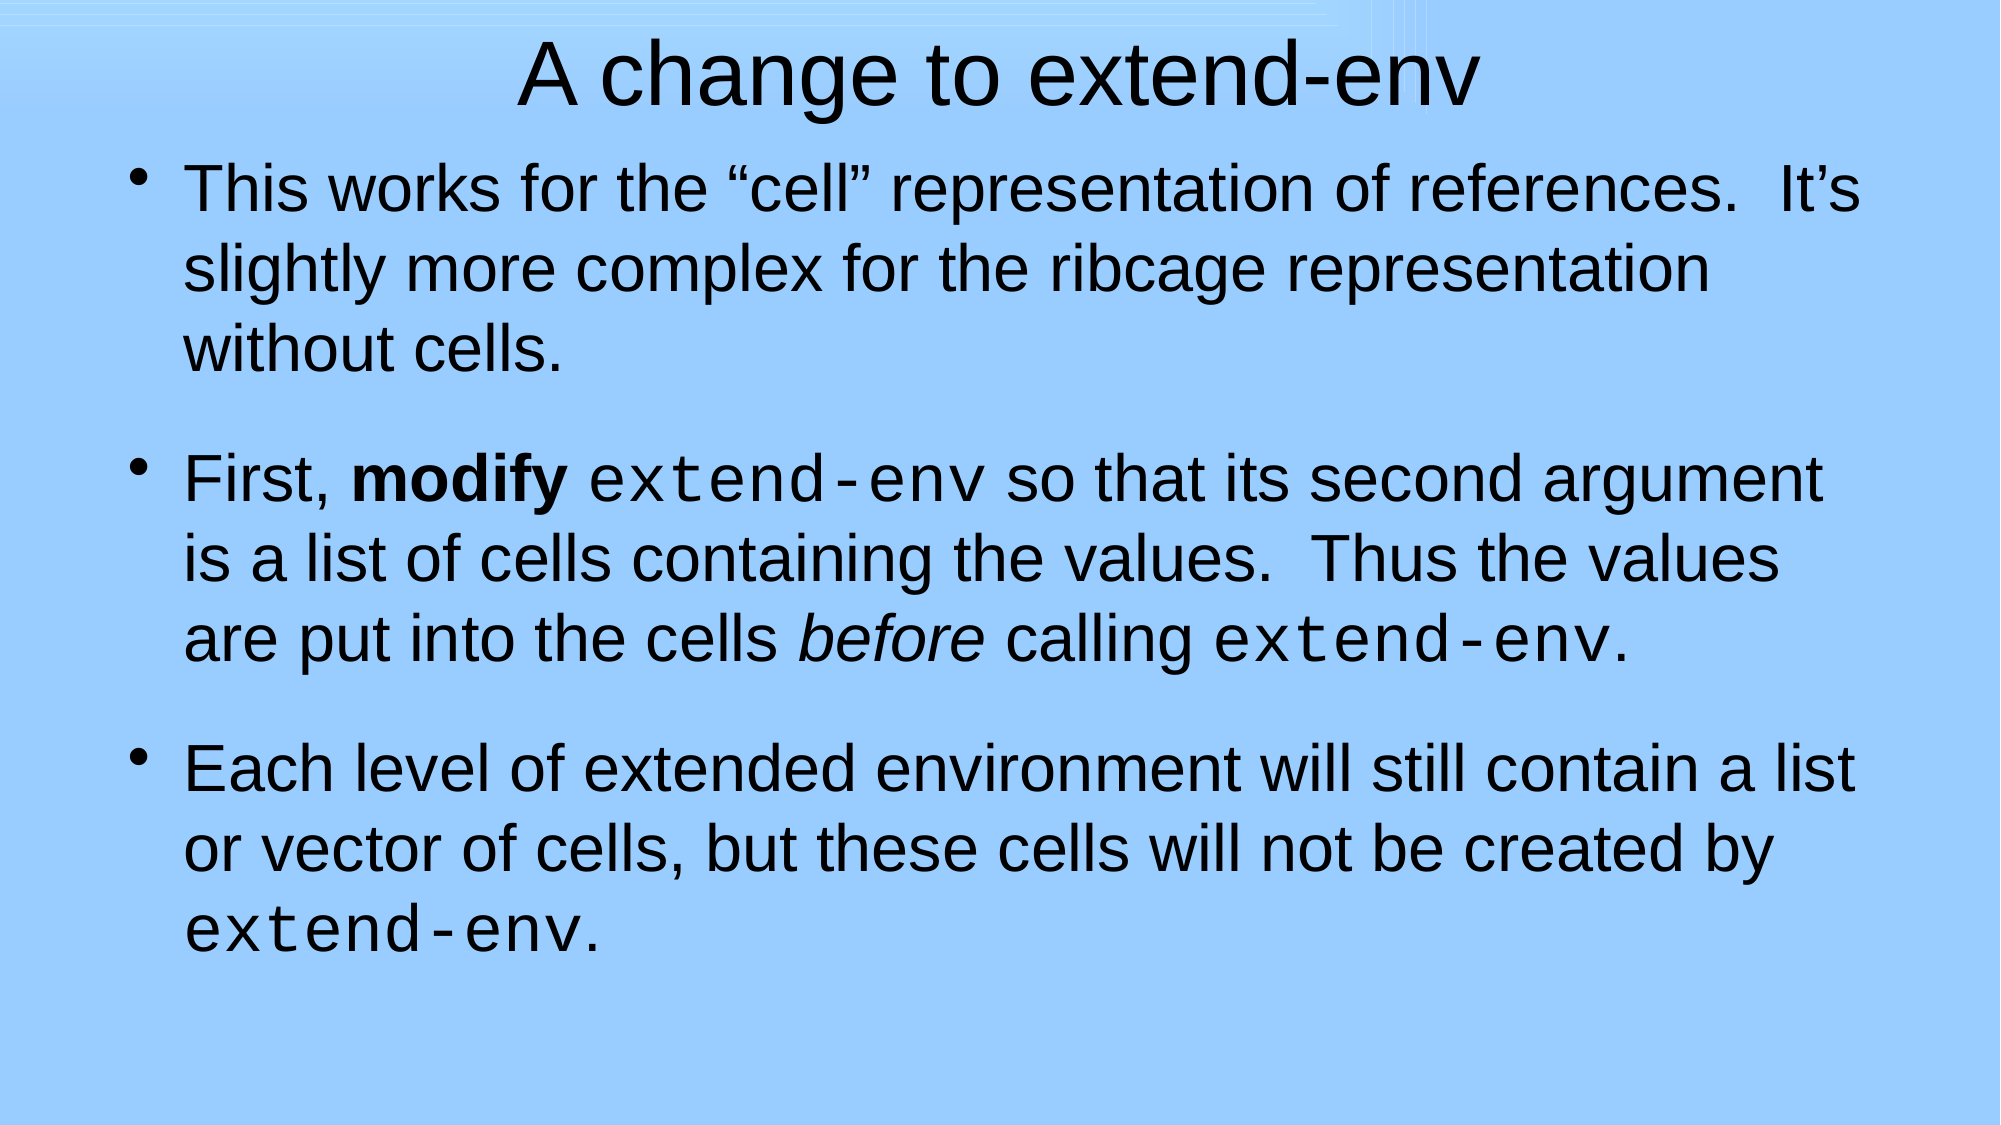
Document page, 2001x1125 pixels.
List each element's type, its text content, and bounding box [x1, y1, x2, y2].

list This works for the “cell” representation of references. It’s slightly more complex for the ribcage representation without cells. First, modify extend-env so that its second argument is a list of cells containing the values. Thus the values are put into the cells before calling extend-env. Each level of extended environment will still contain a list or vector of cells, but these cells will not be created by extend-env. [112, 137, 1901, 881]
title A change to extend-env [324, 0, 1676, 137]
